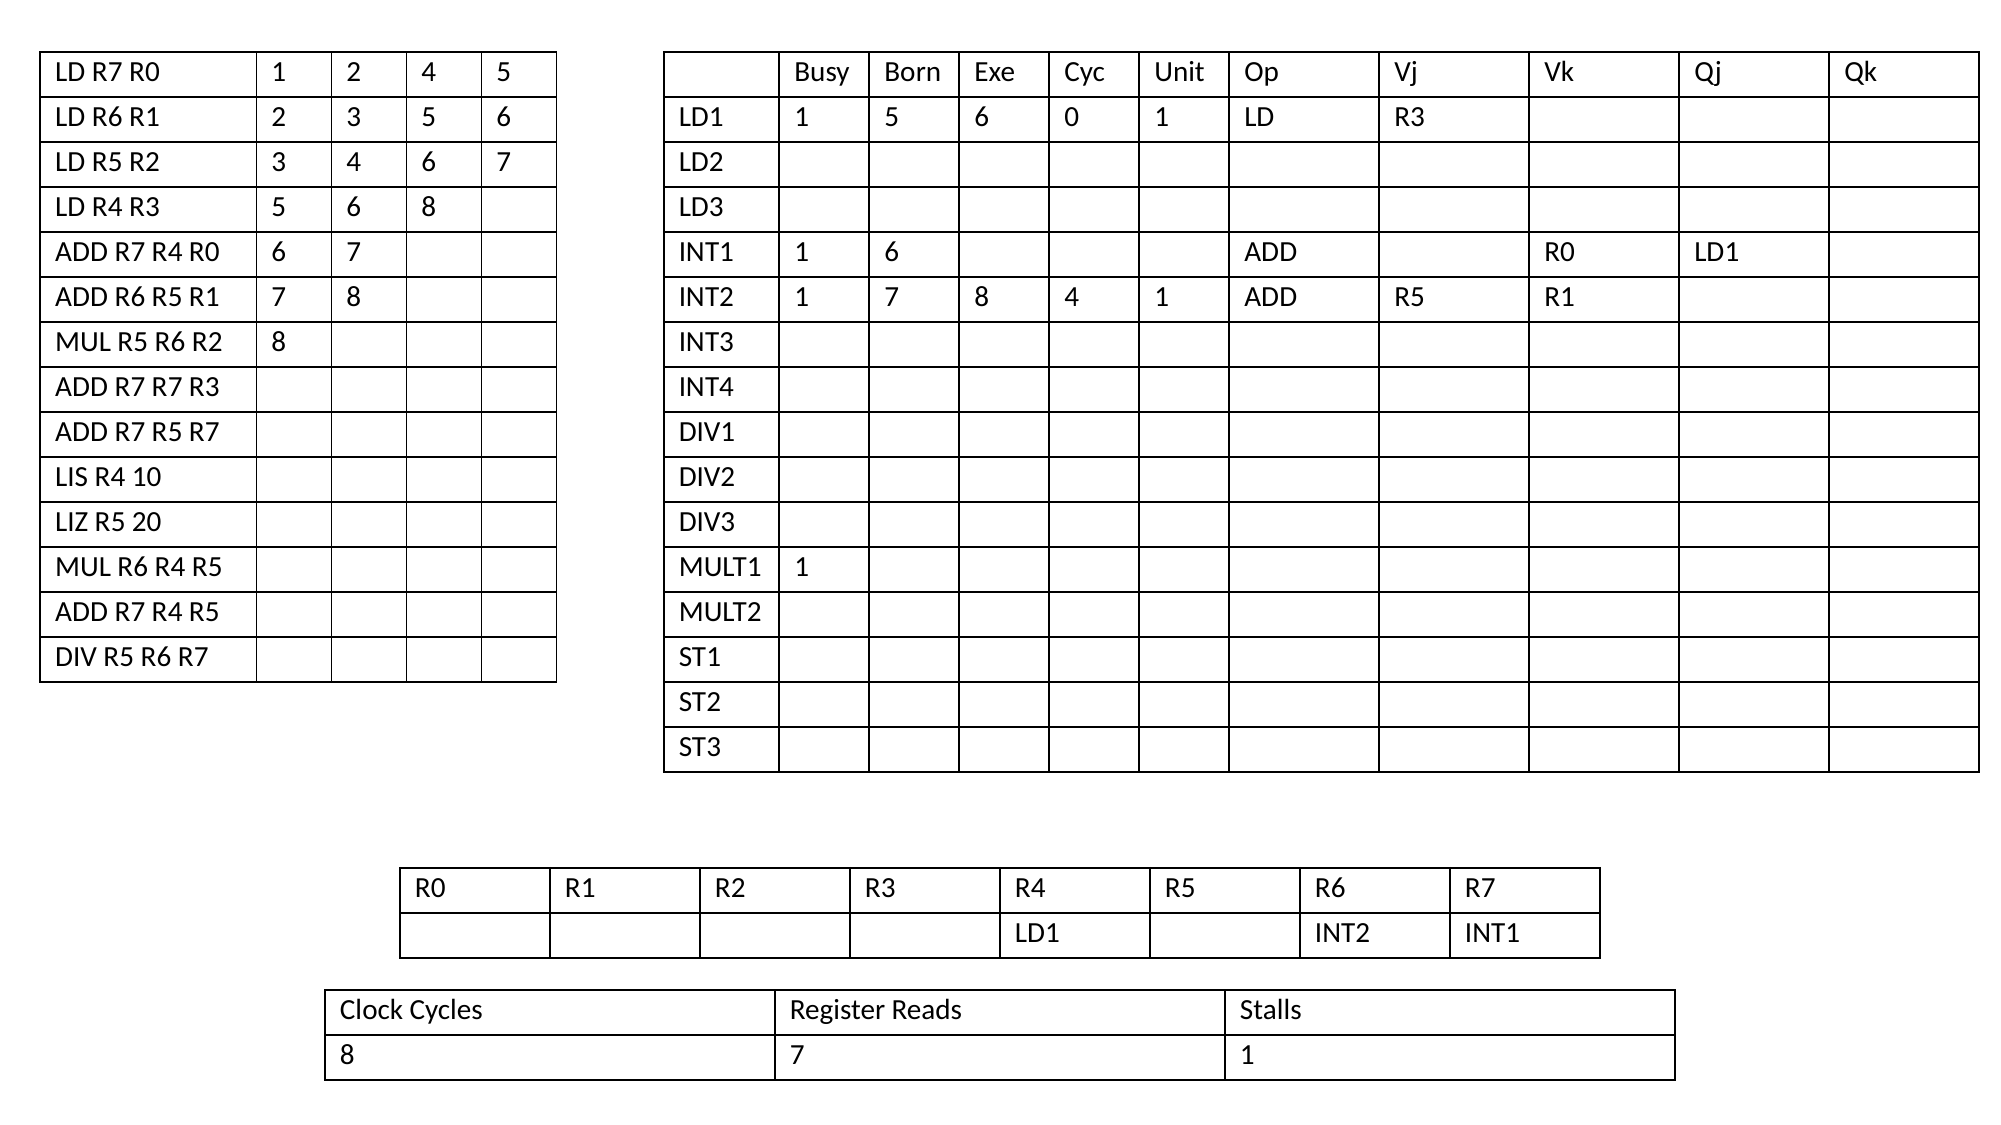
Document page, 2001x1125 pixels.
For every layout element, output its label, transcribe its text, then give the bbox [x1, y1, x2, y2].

table_cell 1 [780, 233, 868, 276]
table_cell ADD R7 R4 R5 [41, 593, 256, 636]
table_cell [407, 548, 481, 591]
table_header R5 [1151, 869, 1299, 912]
table_cell 8 [960, 278, 1048, 321]
table_cell INT1 [665, 233, 778, 276]
table_cell [332, 503, 406, 546]
table_cell [1140, 503, 1228, 546]
table_header Born [870, 53, 958, 96]
table_cell [257, 413, 331, 456]
table_header R1 [551, 869, 699, 912]
table_cell [1830, 593, 1978, 636]
table_cell [1380, 458, 1528, 501]
table_cell 1 [780, 98, 868, 141]
table_cell [1140, 413, 1228, 456]
table_cell R5 [1380, 278, 1528, 321]
table_cell ADD R6 R5 R1 [41, 278, 256, 321]
table_cell LD2 [665, 143, 778, 186]
table_cell [1380, 638, 1528, 681]
table_cell 7 [776, 1036, 1224, 1079]
table_cell [1530, 413, 1678, 456]
table_cell [1380, 323, 1528, 366]
table_cell MULT2 [665, 593, 778, 636]
table_cell [1050, 188, 1138, 231]
table_cell [1680, 413, 1828, 456]
table_cell [401, 914, 549, 957]
table_cell DIV3 [665, 503, 778, 546]
table_cell [960, 368, 1048, 411]
table_cell 4 [1050, 278, 1138, 321]
table_cell [1830, 503, 1978, 546]
table_cell [1050, 233, 1138, 276]
table_cell 6 [257, 233, 331, 276]
table_cell [482, 638, 556, 681]
table_cell [1530, 638, 1678, 681]
table_cell [1380, 188, 1528, 231]
table_cell [482, 233, 556, 276]
table_cell [1050, 593, 1138, 636]
table_cell 7 [332, 233, 406, 276]
table_cell [870, 413, 958, 456]
table_cell [1680, 278, 1828, 321]
table_cell [407, 233, 481, 276]
table_cell 1 [1140, 278, 1228, 321]
table_cell MUL R6 R4 R5 [41, 548, 256, 591]
table_cell [1830, 458, 1978, 501]
table_cell [1680, 728, 1828, 771]
table_cell [332, 413, 406, 456]
table_cell [1050, 683, 1138, 726]
table_cell [407, 593, 481, 636]
table_cell [1680, 188, 1828, 231]
table_cell [1230, 458, 1378, 501]
table_cell 8 [257, 323, 331, 366]
table_cell [960, 548, 1048, 591]
table_cell [1380, 368, 1528, 411]
table_cell [1830, 143, 1978, 186]
table_cell [257, 368, 331, 411]
table_cell [960, 638, 1048, 681]
table_cell [960, 413, 1048, 456]
table_cell [332, 458, 406, 501]
table_header R6 [1301, 869, 1449, 912]
table_cell [960, 233, 1048, 276]
table_cell [1530, 98, 1678, 141]
table_cell [1140, 458, 1228, 501]
table_cell INT2 [665, 278, 778, 321]
table_cell [1230, 413, 1378, 456]
table_cell [257, 503, 331, 546]
table_cell [482, 503, 556, 546]
table_cell R0 [1530, 233, 1678, 276]
table_cell [1830, 233, 1978, 276]
table_cell [407, 368, 481, 411]
table_cell INT2 [1301, 914, 1449, 957]
table_cell [1680, 458, 1828, 501]
table_header LD R7 R0 [41, 53, 256, 96]
table_cell [1680, 323, 1828, 366]
table_cell DIV R5 R6 R7 [41, 638, 256, 681]
table_cell [1380, 233, 1528, 276]
table_cell [257, 593, 331, 636]
table_header Qk [1830, 53, 1978, 96]
table_cell [1530, 323, 1678, 366]
table_cell [482, 188, 556, 231]
table_cell [1680, 548, 1828, 591]
table_cell [870, 503, 958, 546]
table_cell [870, 143, 958, 186]
table_cell DIV1 [665, 413, 778, 456]
table_cell [407, 638, 481, 681]
table_cell ADD [1230, 233, 1378, 276]
table_header 1 [257, 53, 331, 96]
table_cell [1230, 683, 1378, 726]
table_cell [1230, 593, 1378, 636]
table_cell [482, 458, 556, 501]
table_cell [1230, 143, 1378, 186]
table_cell [1680, 368, 1828, 411]
table_cell [780, 143, 868, 186]
table_cell [1050, 368, 1138, 411]
table_cell ADD R7 R7 R3 [41, 368, 256, 411]
table_cell 5 [407, 98, 481, 141]
table_cell [1050, 548, 1138, 591]
table_cell [332, 593, 406, 636]
table_cell [1830, 413, 1978, 456]
table_header Cyc [1050, 53, 1138, 96]
table_header 4 [407, 53, 481, 96]
table_cell 5 [870, 98, 958, 141]
table_cell [257, 458, 331, 501]
table_header R7 [1451, 869, 1599, 912]
table_cell 7 [482, 143, 556, 186]
table_cell 8 [407, 188, 481, 231]
table_cell [1530, 503, 1678, 546]
table_header Qj [1680, 53, 1828, 96]
table_cell 4 [332, 143, 406, 186]
table_cell [407, 458, 481, 501]
table_cell [780, 368, 868, 411]
table_cell 7 [257, 278, 331, 321]
table_cell [1140, 593, 1228, 636]
table_cell [701, 914, 849, 957]
table_cell [1530, 728, 1678, 771]
table_cell [960, 188, 1048, 231]
table_cell LD3 [665, 188, 778, 231]
table_cell LD R6 R1 [41, 98, 256, 141]
table_cell [1050, 458, 1138, 501]
table_cell [960, 143, 1048, 186]
table_cell 0 [1050, 98, 1138, 141]
table_cell [780, 458, 868, 501]
table_cell [1230, 368, 1378, 411]
table_cell [1830, 683, 1978, 726]
table_cell [1530, 548, 1678, 591]
table_cell 8 [332, 278, 406, 321]
table_cell [1140, 368, 1228, 411]
table_cell [1830, 548, 1978, 591]
table_cell [780, 593, 868, 636]
table_cell [960, 728, 1048, 771]
table_cell [960, 503, 1048, 546]
table_cell [1230, 188, 1378, 231]
table_cell [1830, 278, 1978, 321]
table_cell [407, 278, 481, 321]
table_cell [1830, 188, 1978, 231]
table_cell 1 [780, 278, 868, 321]
table_cell [960, 458, 1048, 501]
table_cell [780, 188, 868, 231]
table_cell [1380, 413, 1528, 456]
table_header Exe [960, 53, 1048, 96]
table_cell [960, 593, 1048, 636]
table_cell [1680, 638, 1828, 681]
table_cell [1151, 914, 1299, 957]
table_header R4 [1001, 869, 1149, 912]
table_cell [1530, 458, 1678, 501]
table_cell R3 [1380, 98, 1528, 141]
table_cell [1140, 323, 1228, 366]
table_cell [332, 638, 406, 681]
table_cell [1530, 683, 1678, 726]
table_cell [482, 368, 556, 411]
table_header Clock Cycles [326, 991, 774, 1034]
table_cell [1830, 98, 1978, 141]
table_cell 1 [780, 548, 868, 591]
table_cell [851, 914, 999, 957]
table_cell 3 [257, 143, 331, 186]
table_cell [257, 548, 331, 591]
table_cell INT1 [1451, 914, 1599, 957]
table_cell [1530, 188, 1678, 231]
table_cell [870, 683, 958, 726]
table_cell [332, 548, 406, 591]
table_cell [780, 323, 868, 366]
table_cell LD R4 R3 [41, 188, 256, 231]
table_header [665, 53, 778, 96]
table_cell [780, 413, 868, 456]
table_cell [780, 728, 868, 771]
table_cell [1140, 188, 1228, 231]
table_cell [870, 638, 958, 681]
table_cell [332, 323, 406, 366]
table_cell [332, 368, 406, 411]
table_cell LIS R4 10 [41, 458, 256, 501]
table_cell 3 [332, 98, 406, 141]
table_cell [780, 683, 868, 726]
table_cell 6 [407, 143, 481, 186]
table_header Vk [1530, 53, 1678, 96]
table_cell [1050, 413, 1138, 456]
table_cell 8 [326, 1036, 774, 1079]
table_cell 2 [257, 98, 331, 141]
table_cell [870, 458, 958, 501]
table_cell LD [1230, 98, 1378, 141]
table_cell [1140, 638, 1228, 681]
table_cell [1230, 323, 1378, 366]
table_cell LD1 [665, 98, 778, 141]
table_cell [1830, 368, 1978, 411]
table_cell 5 [257, 188, 331, 231]
table_cell INT3 [665, 323, 778, 366]
table_cell 7 [870, 278, 958, 321]
table_cell [407, 413, 481, 456]
table_cell [870, 548, 958, 591]
table_cell [482, 278, 556, 321]
table_header 5 [482, 53, 556, 96]
table_cell [1680, 98, 1828, 141]
table_cell [1680, 143, 1828, 186]
table_header R2 [701, 869, 849, 912]
table_cell [1680, 683, 1828, 726]
table_cell [870, 323, 958, 366]
table_cell 6 [960, 98, 1048, 141]
table_cell 1 [1140, 98, 1228, 141]
table_cell [257, 638, 331, 681]
table_cell [1380, 503, 1528, 546]
table_cell [1230, 728, 1378, 771]
table_cell [1140, 233, 1228, 276]
table_cell [482, 413, 556, 456]
table_header Busy [780, 53, 868, 96]
table_cell 1 [1226, 1036, 1674, 1079]
table_cell [1830, 728, 1978, 771]
table_header Unit [1140, 53, 1228, 96]
table_cell [1530, 143, 1678, 186]
table_cell [551, 914, 699, 957]
table_cell [1140, 143, 1228, 186]
table_cell [1050, 143, 1138, 186]
table_cell [960, 683, 1048, 726]
table_cell ST2 [665, 683, 778, 726]
table_cell [1680, 503, 1828, 546]
table_cell R1 [1530, 278, 1678, 321]
table_cell ADD R7 R4 R0 [41, 233, 256, 276]
table_cell ST3 [665, 728, 778, 771]
table_cell [482, 548, 556, 591]
table_cell ST1 [665, 638, 778, 681]
table_cell ADD [1230, 278, 1378, 321]
table_cell [1380, 728, 1528, 771]
table_cell [1380, 143, 1528, 186]
table_header R0 [401, 869, 549, 912]
table_cell 6 [332, 188, 406, 231]
table_header R3 [851, 869, 999, 912]
table_cell [1380, 548, 1528, 591]
table_cell [482, 323, 556, 366]
table_cell [1380, 593, 1528, 636]
table_cell MUL R5 R6 R2 [41, 323, 256, 366]
table_cell [870, 188, 958, 231]
table_cell [1830, 323, 1978, 366]
table_cell LD1 [1680, 233, 1828, 276]
table_cell [870, 368, 958, 411]
table_cell [1830, 638, 1978, 681]
table_cell 6 [870, 233, 958, 276]
table_cell [780, 638, 868, 681]
table_cell [1050, 323, 1138, 366]
table_cell [1050, 503, 1138, 546]
table_header Op [1230, 53, 1378, 96]
table_cell [1530, 593, 1678, 636]
table_header 2 [332, 53, 406, 96]
table_cell [780, 503, 868, 546]
table_cell [482, 593, 556, 636]
table_cell DIV2 [665, 458, 778, 501]
table_header Vj [1380, 53, 1528, 96]
table_cell [960, 323, 1048, 366]
table_cell 6 [482, 98, 556, 141]
table_cell MULT1 [665, 548, 778, 591]
table_cell [870, 728, 958, 771]
table_cell [407, 503, 481, 546]
table_cell LD R5 R2 [41, 143, 256, 186]
table_cell [407, 323, 481, 366]
table_cell [1140, 728, 1228, 771]
table_cell [1140, 683, 1228, 726]
table_cell [1140, 548, 1228, 591]
table_cell [1530, 368, 1678, 411]
table_cell ADD R7 R5 R7 [41, 413, 256, 456]
table_cell LD1 [1001, 914, 1149, 957]
table_cell [1050, 728, 1138, 771]
table_cell LIZ R5 20 [41, 503, 256, 546]
table_cell INT4 [665, 368, 778, 411]
table_cell [1380, 683, 1528, 726]
table_cell [1230, 548, 1378, 591]
table_cell [870, 593, 958, 636]
table_header Register Reads [776, 991, 1224, 1034]
table_cell [1050, 638, 1138, 681]
table_header Stalls [1226, 991, 1674, 1034]
table_cell [1230, 638, 1378, 681]
table_cell [1680, 593, 1828, 636]
table_cell [1230, 503, 1378, 546]
